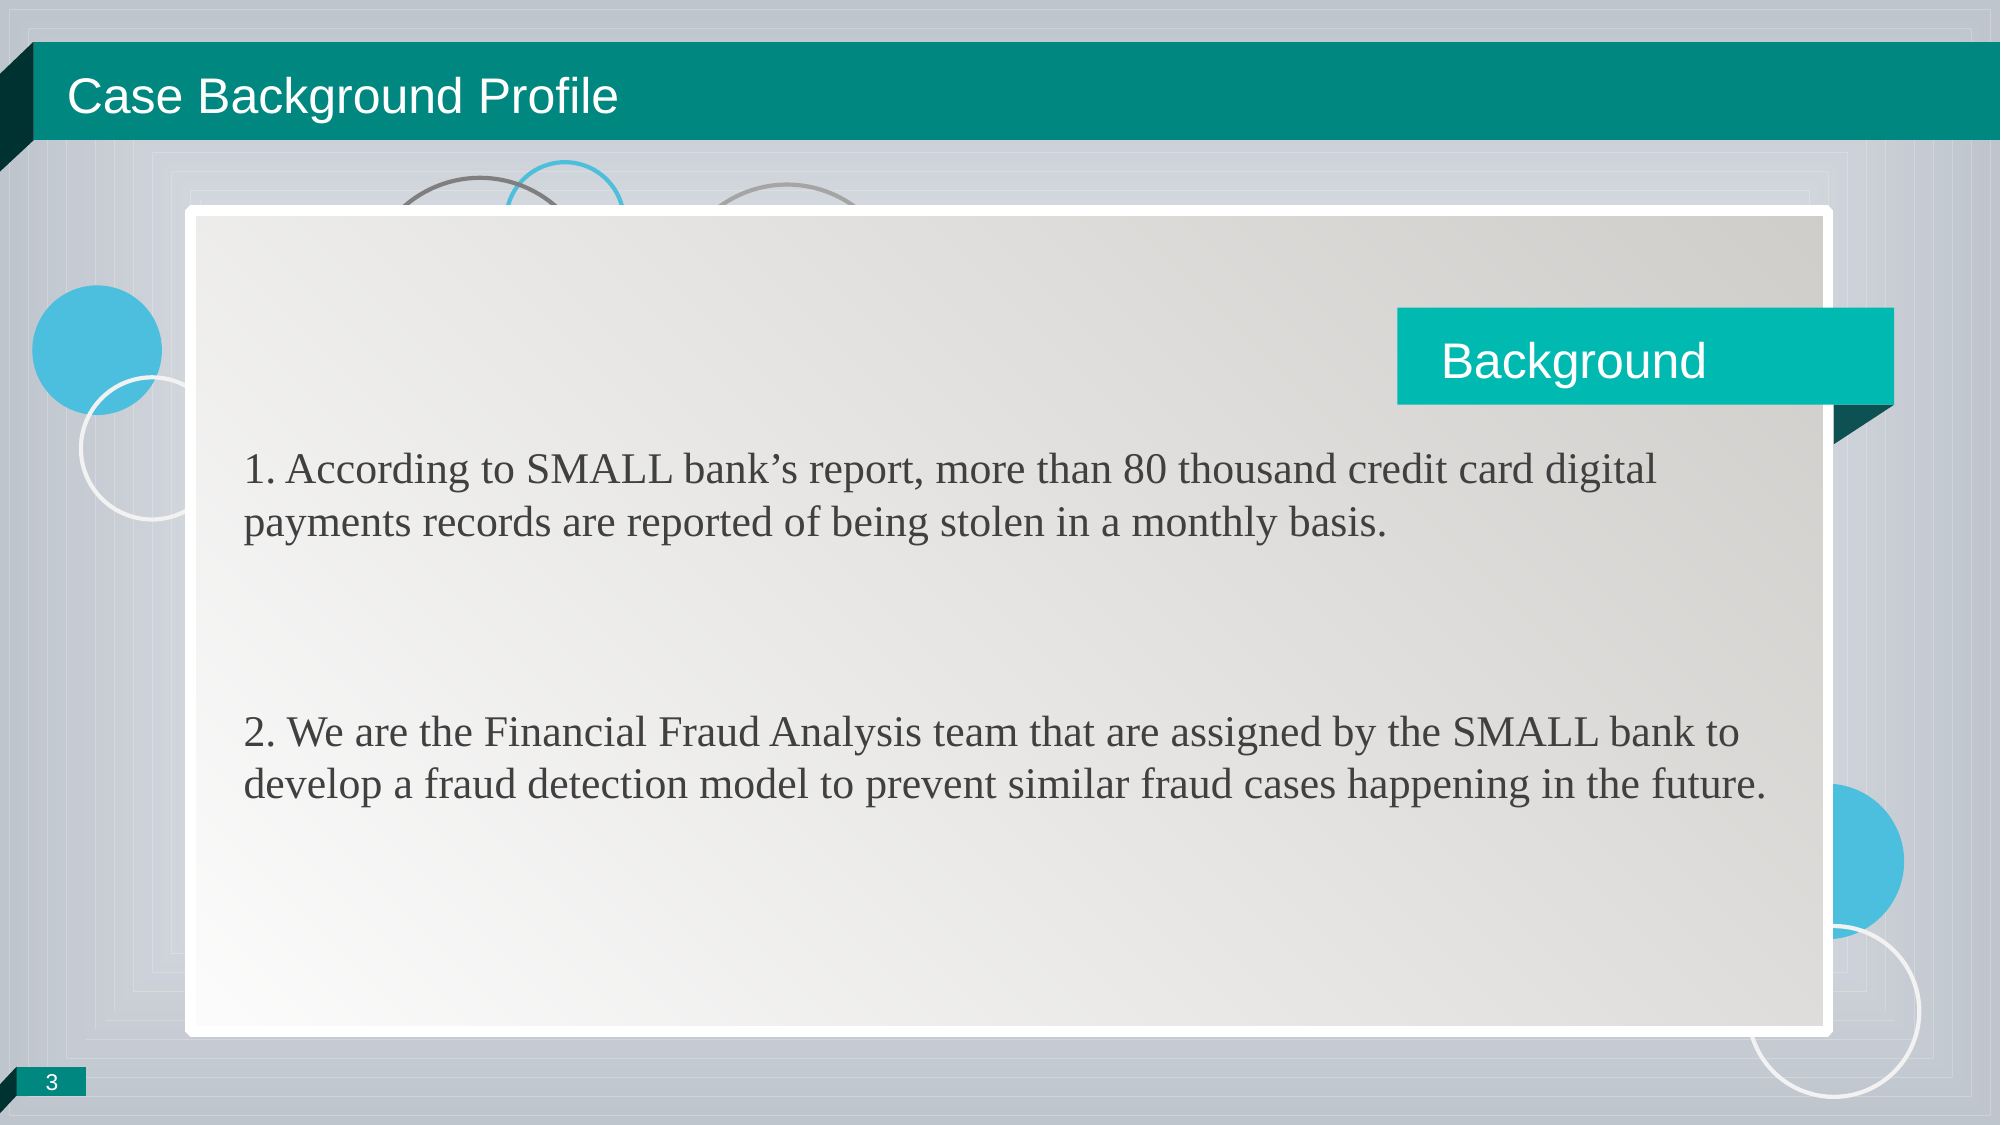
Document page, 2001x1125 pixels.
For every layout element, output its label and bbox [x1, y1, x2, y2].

text_box [0, 41, 2000, 1117]
